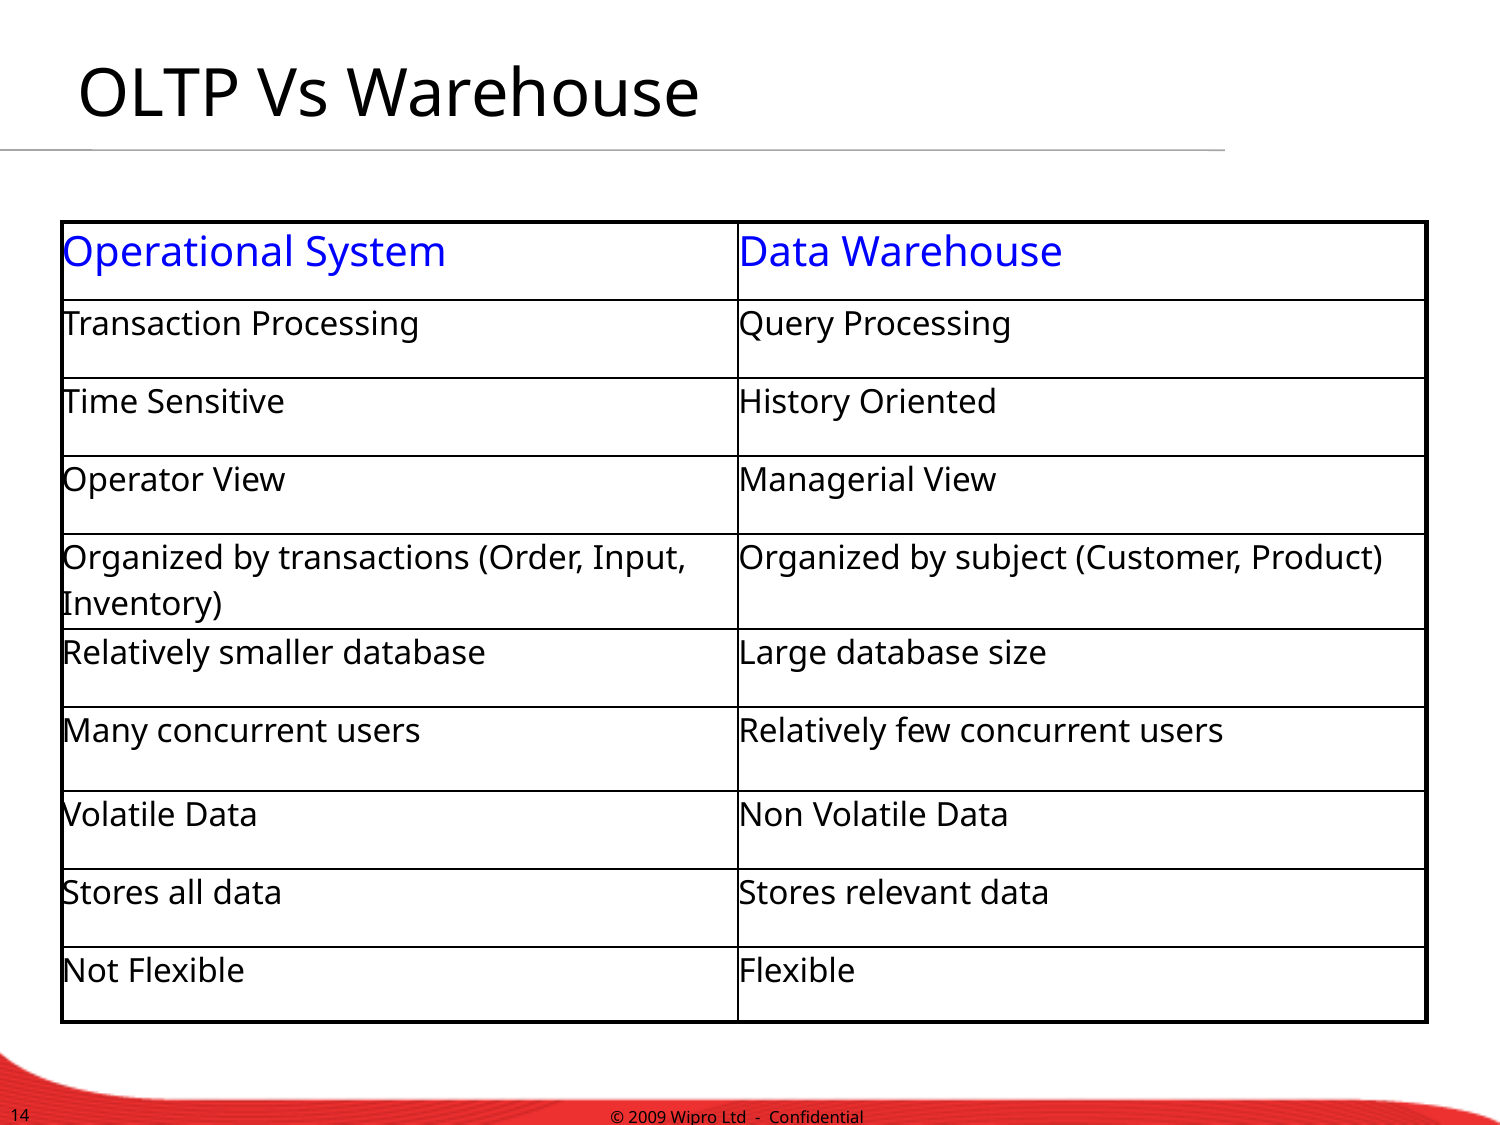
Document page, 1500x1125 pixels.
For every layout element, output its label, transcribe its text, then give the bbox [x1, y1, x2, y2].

table_cell Organized by transactions (Order, Input, Inventory) [64, 535, 737, 628]
table_cell History Oriented [739, 379, 1424, 455]
table_cell Stores relevant data [739, 870, 1424, 946]
table_header Operational System [64, 224, 737, 299]
table_cell Not Flexible [64, 948, 737, 1020]
table_cell Stores all data [64, 870, 737, 946]
text_box OLTP Vs Warehouse [62, 42, 722, 138]
table_cell Operator View [64, 457, 737, 533]
table_cell Relatively few concurrent users [739, 708, 1424, 790]
table_cell Query Processing [739, 301, 1424, 377]
table_cell Relatively smaller database [64, 630, 737, 706]
table_cell Managerial View [739, 457, 1424, 533]
table_cell Transaction Processing [64, 301, 737, 377]
picture [0, 1037, 1500, 1125]
table_cell Time Sensitive [64, 379, 737, 455]
table_cell Volatile Data [64, 792, 737, 868]
table_cell Many concurrent users [64, 708, 737, 790]
table_header Data Warehouse [739, 224, 1424, 299]
table_cell Large database size [739, 630, 1424, 706]
table_cell Organized by subject (Customer, Product) [739, 535, 1424, 628]
table_cell Non Volatile Data [739, 792, 1424, 868]
table_cell Flexible [739, 948, 1424, 1020]
